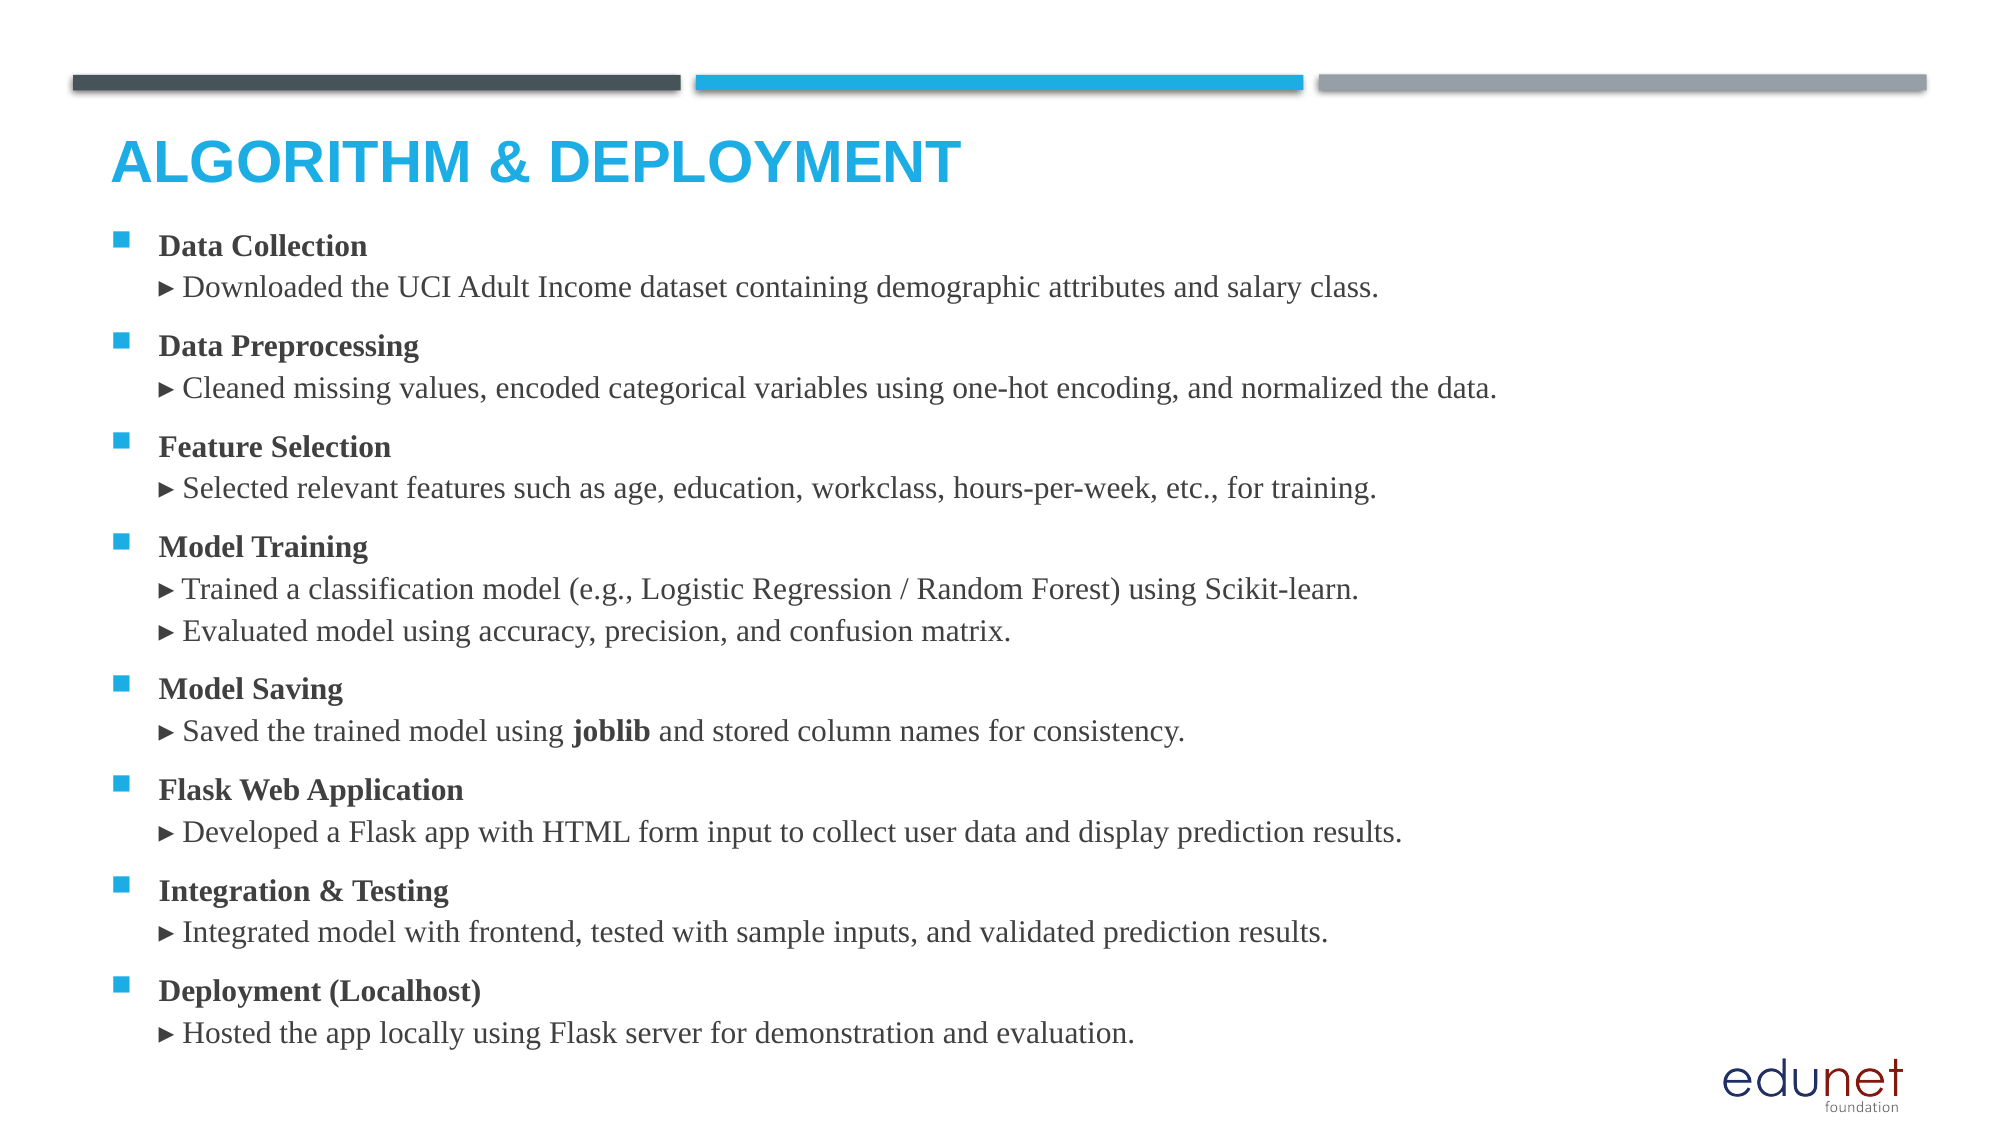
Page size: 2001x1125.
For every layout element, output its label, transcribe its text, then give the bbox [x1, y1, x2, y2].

title Algorithm & Deployment [95, 115, 1905, 203]
list Data Collection ▸ Downloaded the UCI Adult Income dataset containing demographic attributes and salary class. Data Preprocessing ▸ Cleaned missing values, encoded categorical variables using one-hot encoding, and normalized the data. Feature Selection ▸ Selected relevant features such as age, education, workclass, hours-per-week, etc., for training. Model Training ▸ Trained a classification model (e.g., Logistic Regression / Random Forest) using Scikit-learn. ▸ Evaluated model using accuracy, precision, and confusion matrix. Model Saving ▸ Saved the trained model using joblib and stored column names for consistency. Flask Web Application ▸ Developed a Flask app with HTML form input to collect user data and display prediction results. Integration & Testing ▸ Integrated model with frontend, tested with sample inputs, and validated prediction results. Deployment (Localhost) ▸ Hosted the app locally using Flask server for demonstration and evaluation. [95, 213, 1905, 1063]
picture [1719, 1063, 1905, 1116]
